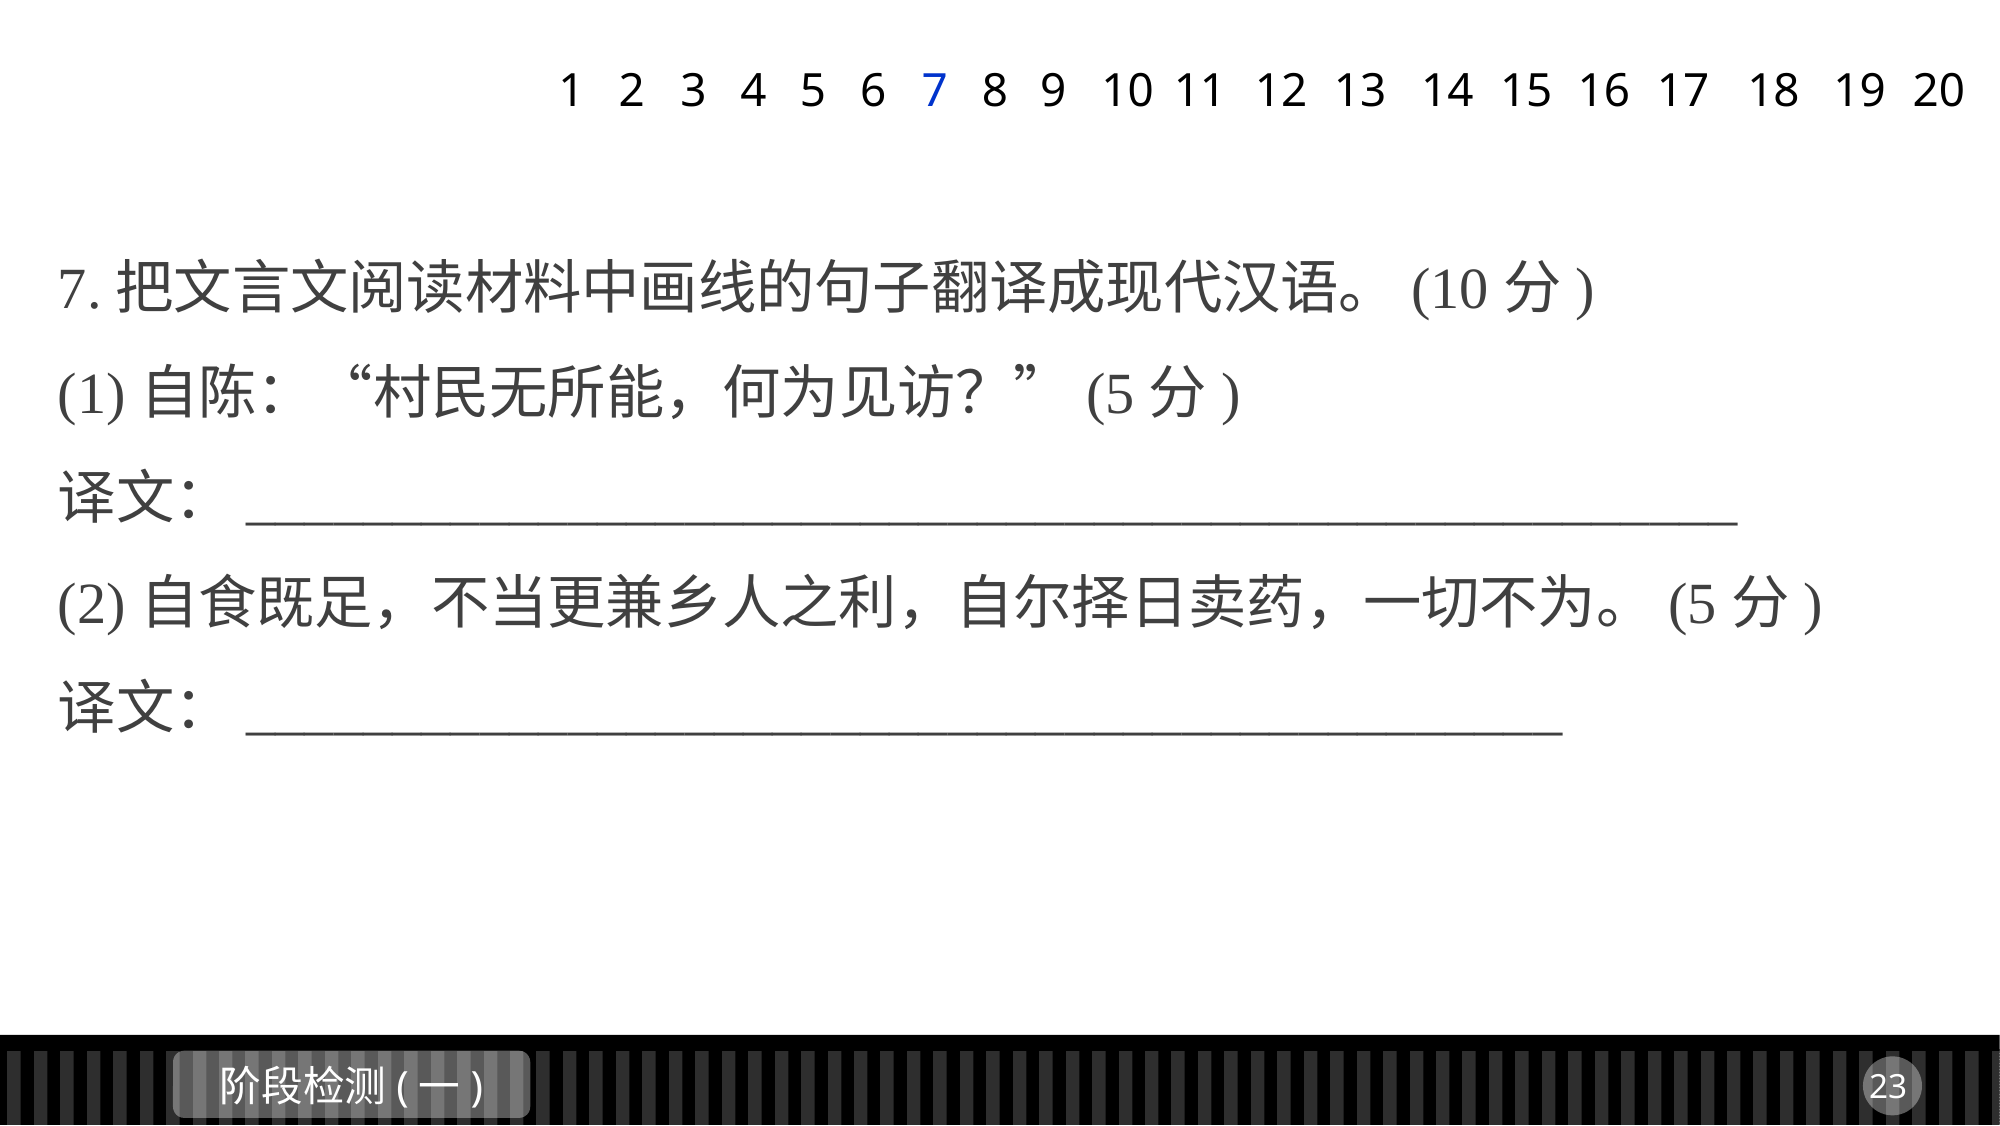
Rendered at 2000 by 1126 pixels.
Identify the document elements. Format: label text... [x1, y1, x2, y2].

text_box 10 [1079, 55, 1151, 122]
text_box 13 [1311, 54, 1398, 122]
text_box 7.把文言文阅读材料中画线的句子翻译成现代汉语。(10分) (1)自陈：“村民无所能，何为见访？”(5分) 译文：___________________________________________________ (2)自食既足，不当更兼乡人之利，自尔择日卖药，一切不为。(5分) 译文：_____________________________________________ [43, 207, 1948, 748]
text_box 17 [1634, 54, 1721, 122]
text_box 9 [1020, 54, 1078, 122]
text_box 8 [962, 54, 1020, 122]
text_box 1 [539, 54, 596, 122]
text_box 14 [1398, 54, 1477, 122]
text_box 16 [1555, 54, 1634, 122]
text_box 4 [721, 54, 778, 122]
text_box 19 [1811, 54, 1890, 122]
text_box 7 [902, 54, 960, 122]
text_box 20 [1890, 54, 1977, 122]
text_box 6 [840, 54, 898, 122]
text_box 15 [1477, 54, 1555, 122]
text_box 5 [780, 54, 838, 122]
text_box 2 [599, 54, 656, 122]
text_box 18 [1725, 54, 1811, 122]
text_box 12 [1232, 54, 1311, 122]
text_box 3 [661, 54, 718, 122]
text_box 11 [1151, 54, 1232, 122]
